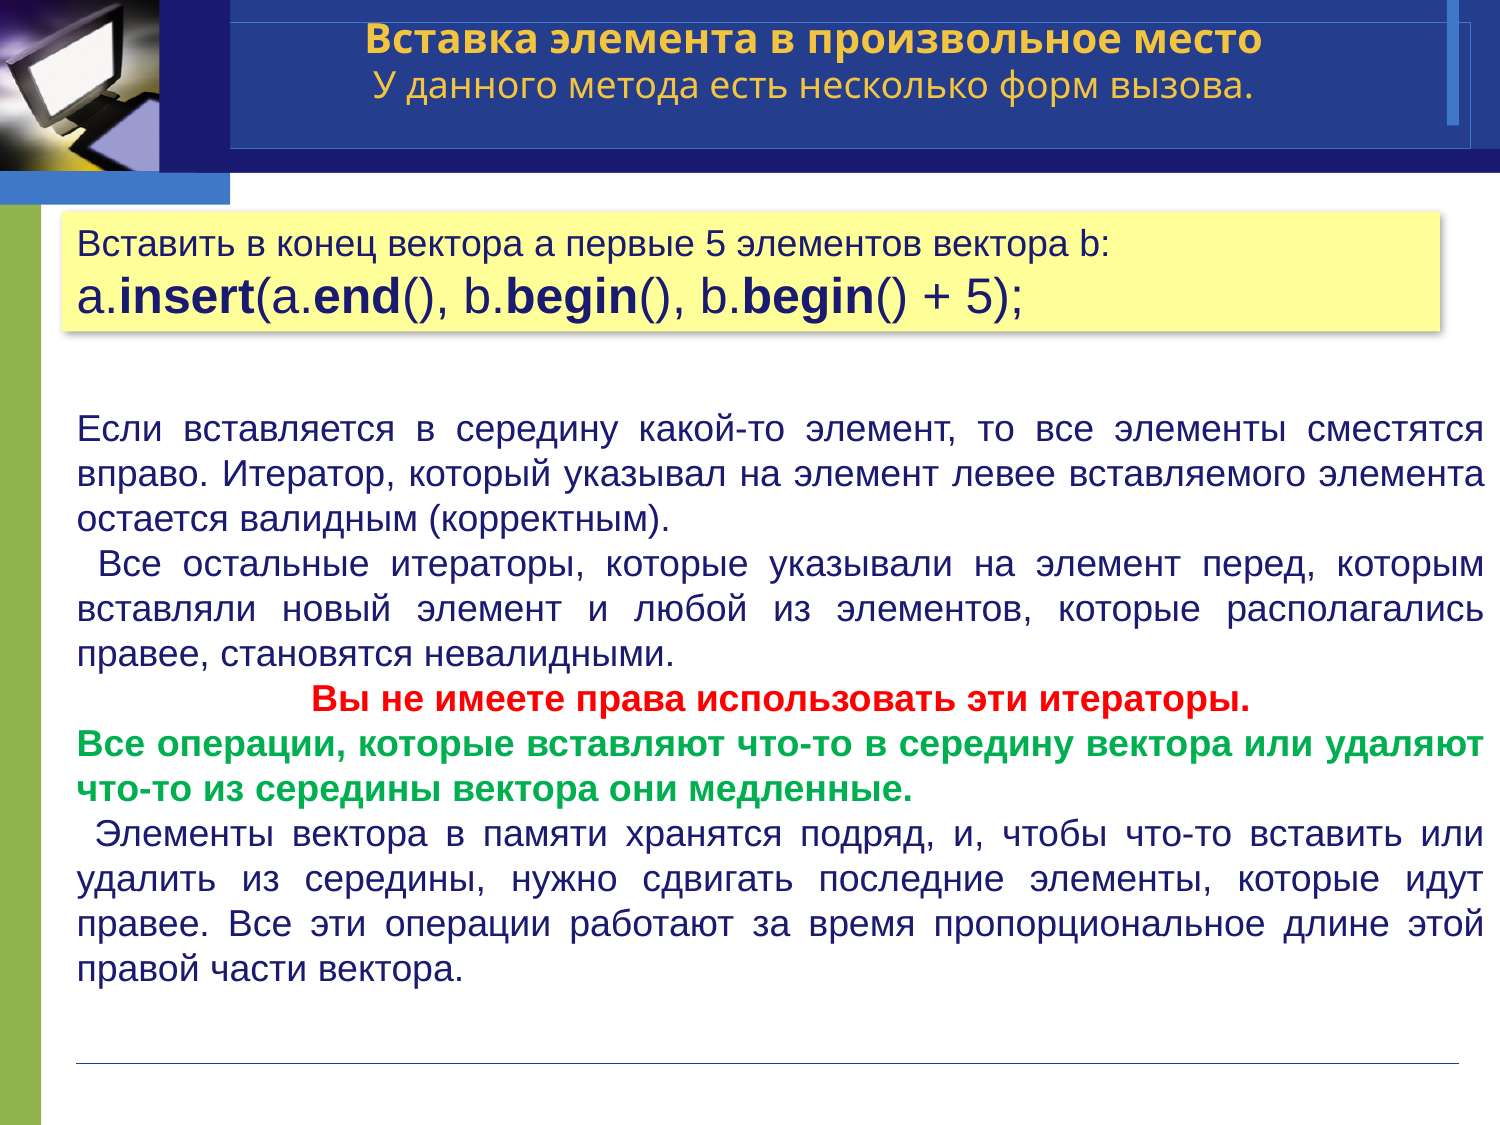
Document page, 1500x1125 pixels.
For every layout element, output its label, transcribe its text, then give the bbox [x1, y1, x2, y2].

text_box Если вставляется в середину какой-то элемент, то все элементы сместятся вправо. Итератор, который указывал на элемент левее вставляемого элемента остается валидным (корректным). Все остальные итераторы, которые указывали на элемент перед, которым вставляли новый элемент и любой из элементов, которые располагались правее, становятся невалидными. Вы не имеете права использовать эти итераторы. Все операции, которые вставляют что-то в середину вектора или удаляют что-то из середины вектора они медленные. Элементы вектора в памяти хранятся подряд, и, чтобы что-то вставить или удалить из середины, нужно сдвигать последние элементы, которые идут правее. Все эти операции работают за время пропорциональное длине этой правой части вектора. [61, 397, 1500, 997]
title Вставка элемента в произвольное место У данного метода есть несколько форм вызова. [127, 42, 1500, 136]
picture [0, 0, 159, 171]
text_box Вставить в конец вектора a первые 5 элементов вектора b: a.insert(a.end(), b.begin(), b.begin() + 5); [61, 211, 1440, 332]
